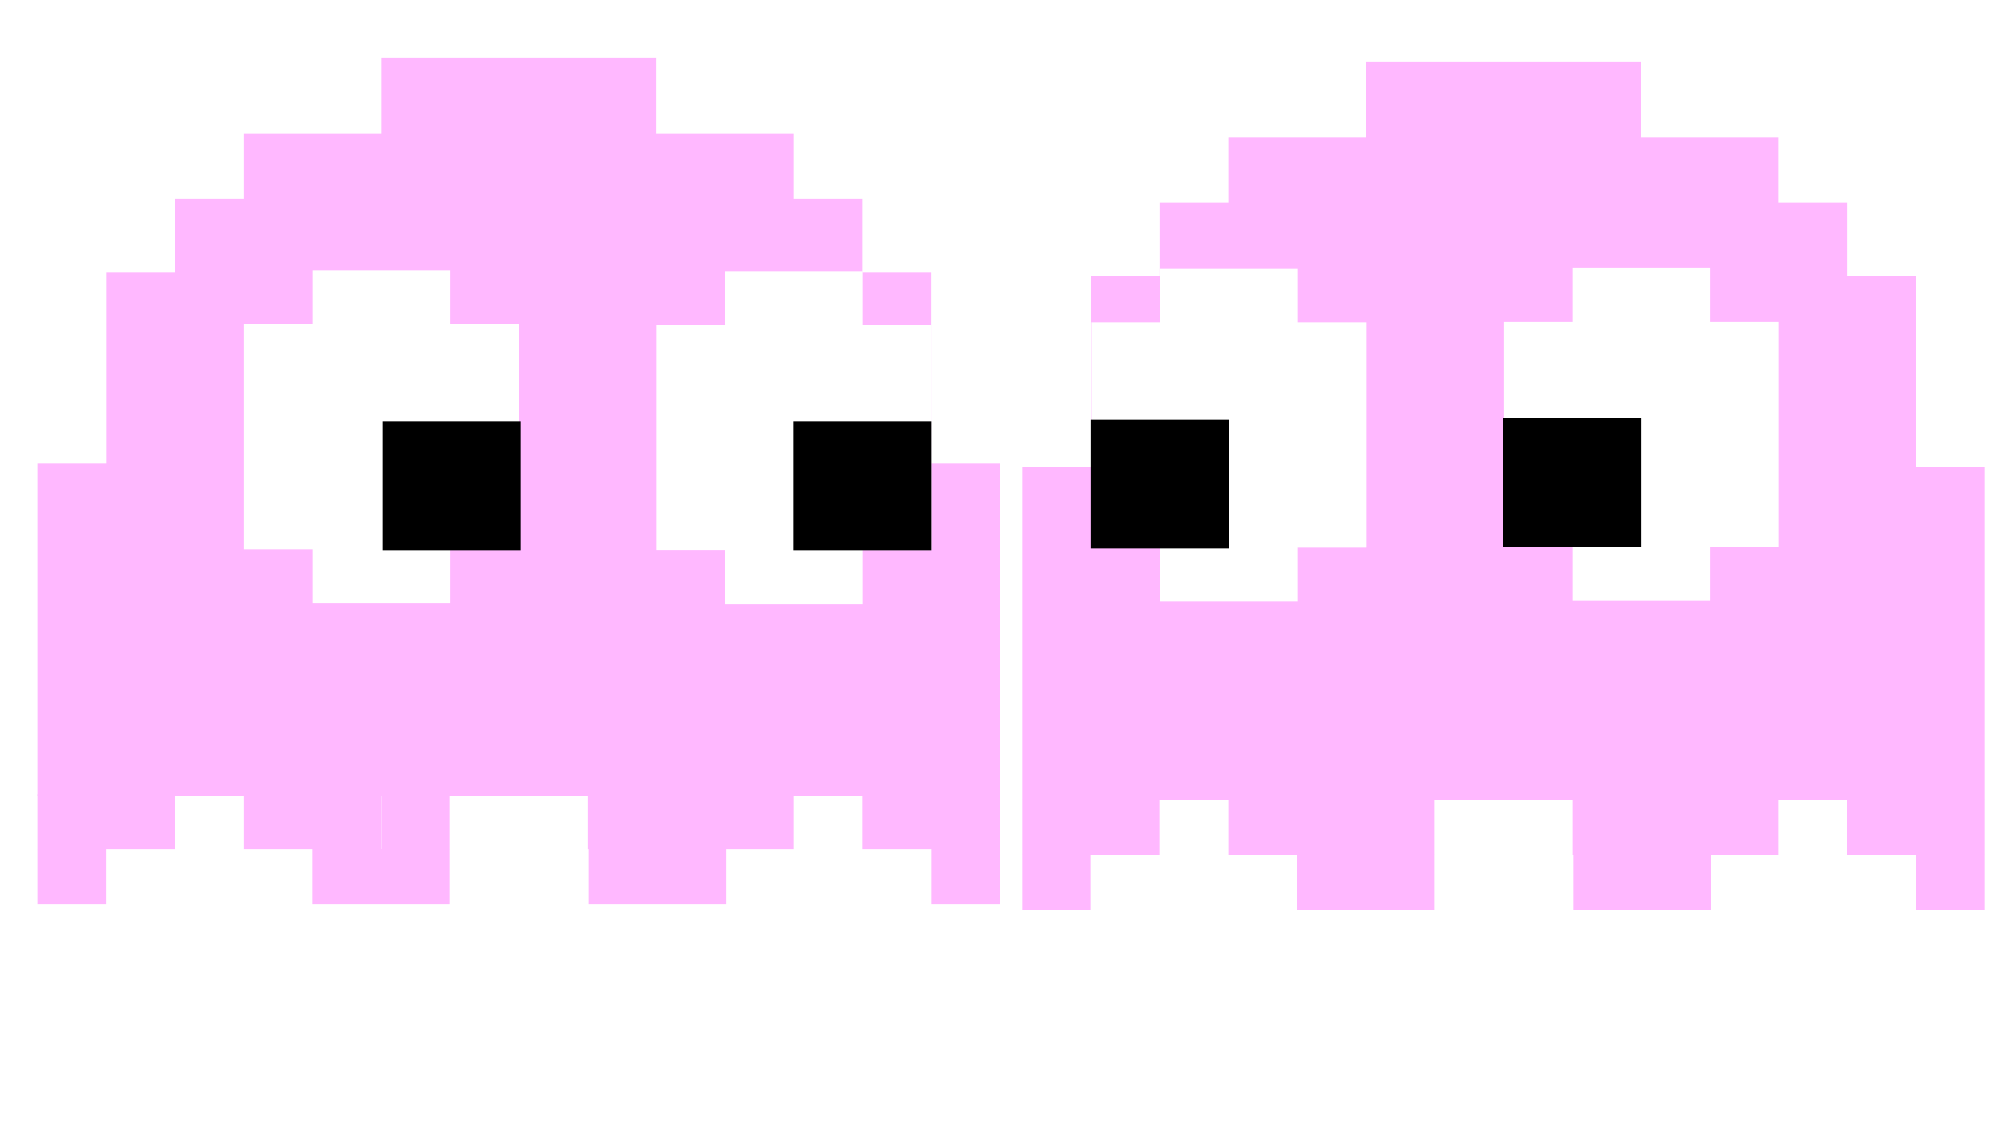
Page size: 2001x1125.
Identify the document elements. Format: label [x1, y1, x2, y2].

text_box [243, 270, 521, 604]
text_box [1091, 61, 1916, 609]
text_box [106, 57, 932, 605]
text_box [1090, 268, 1367, 602]
text_box [37, 462, 1001, 797]
text_box [1503, 267, 1779, 601]
text_box [656, 271, 932, 605]
text_box [37, 794, 1000, 905]
text_box [1022, 799, 1985, 910]
text_box [1021, 466, 1986, 801]
